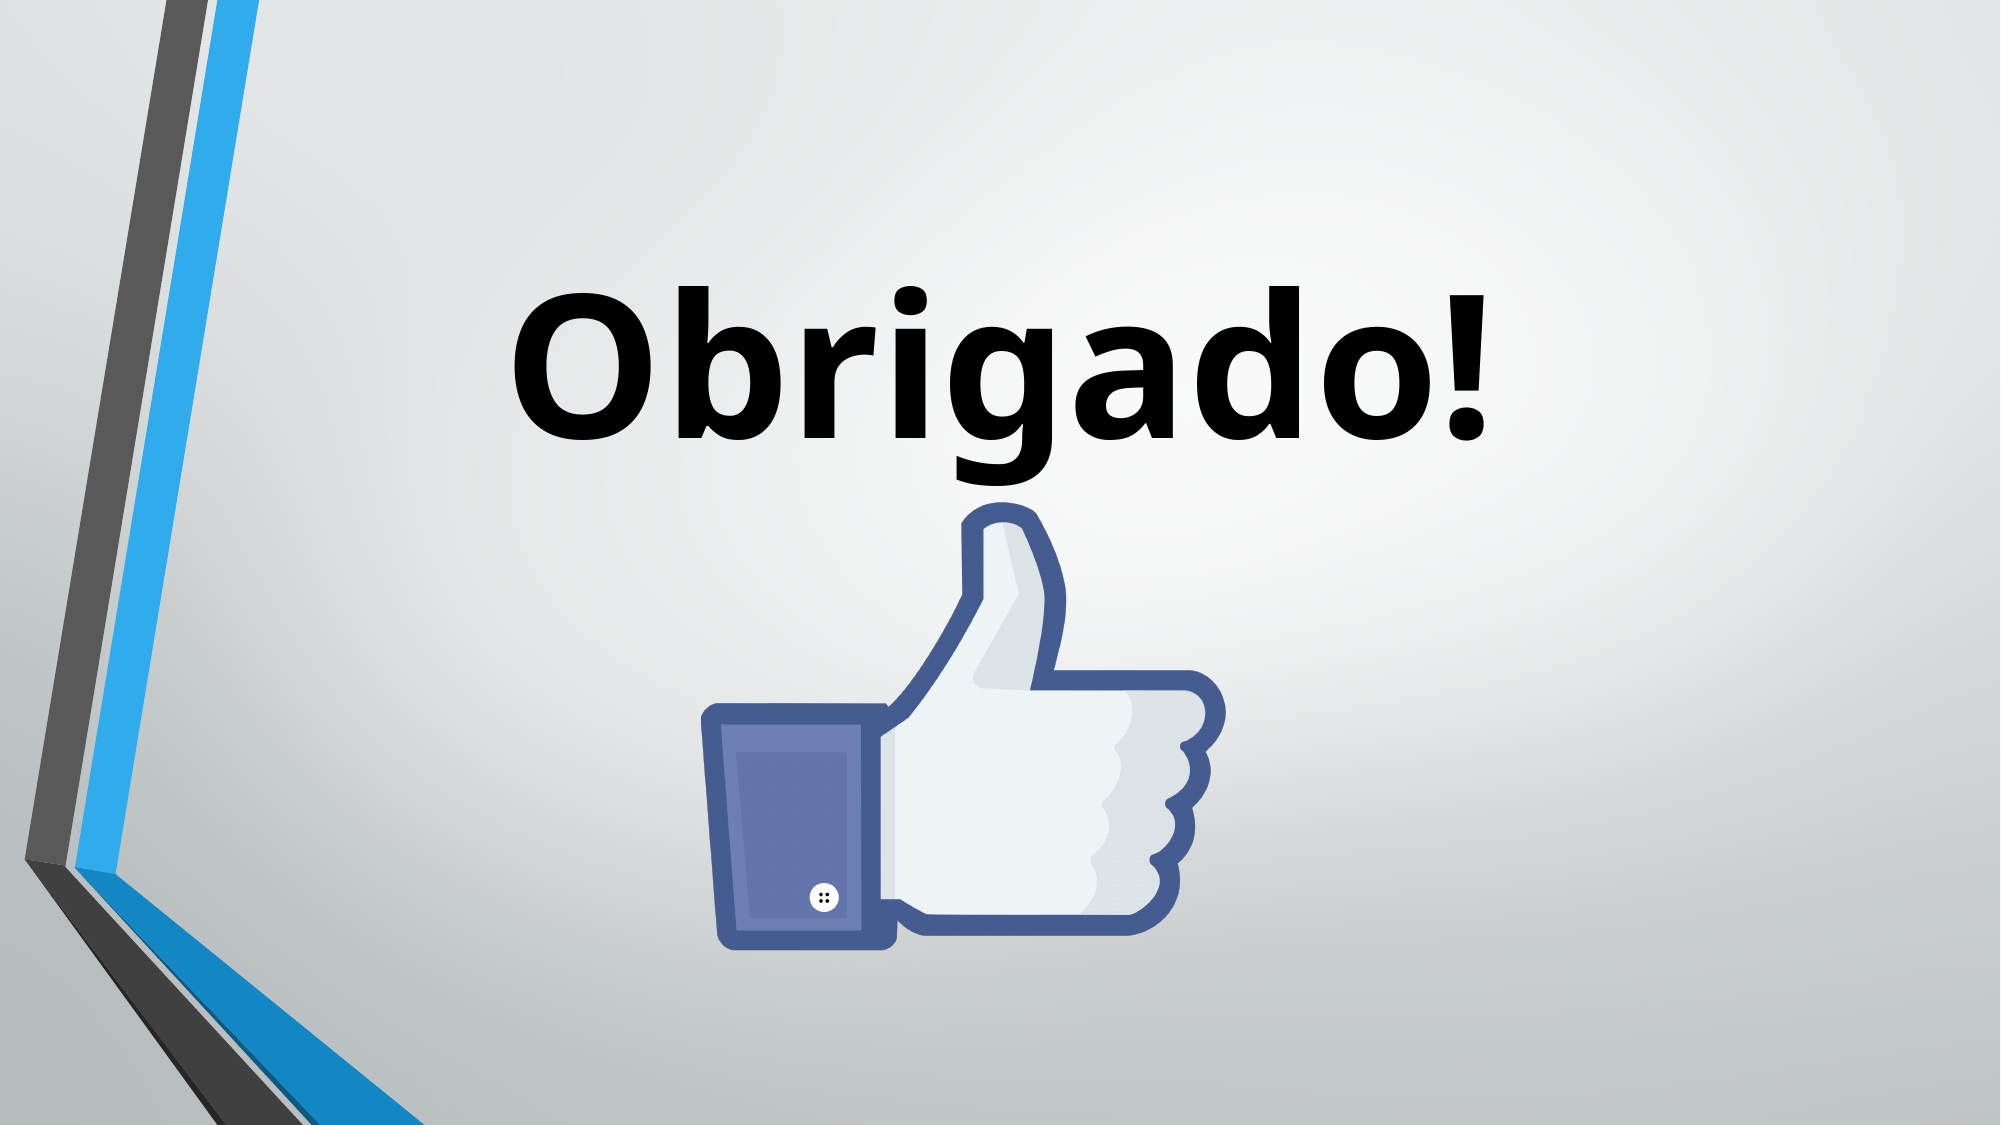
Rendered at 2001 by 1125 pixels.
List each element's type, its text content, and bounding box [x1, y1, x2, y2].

title Obrigado! [178, 214, 1822, 503]
picture [701, 501, 1229, 954]
